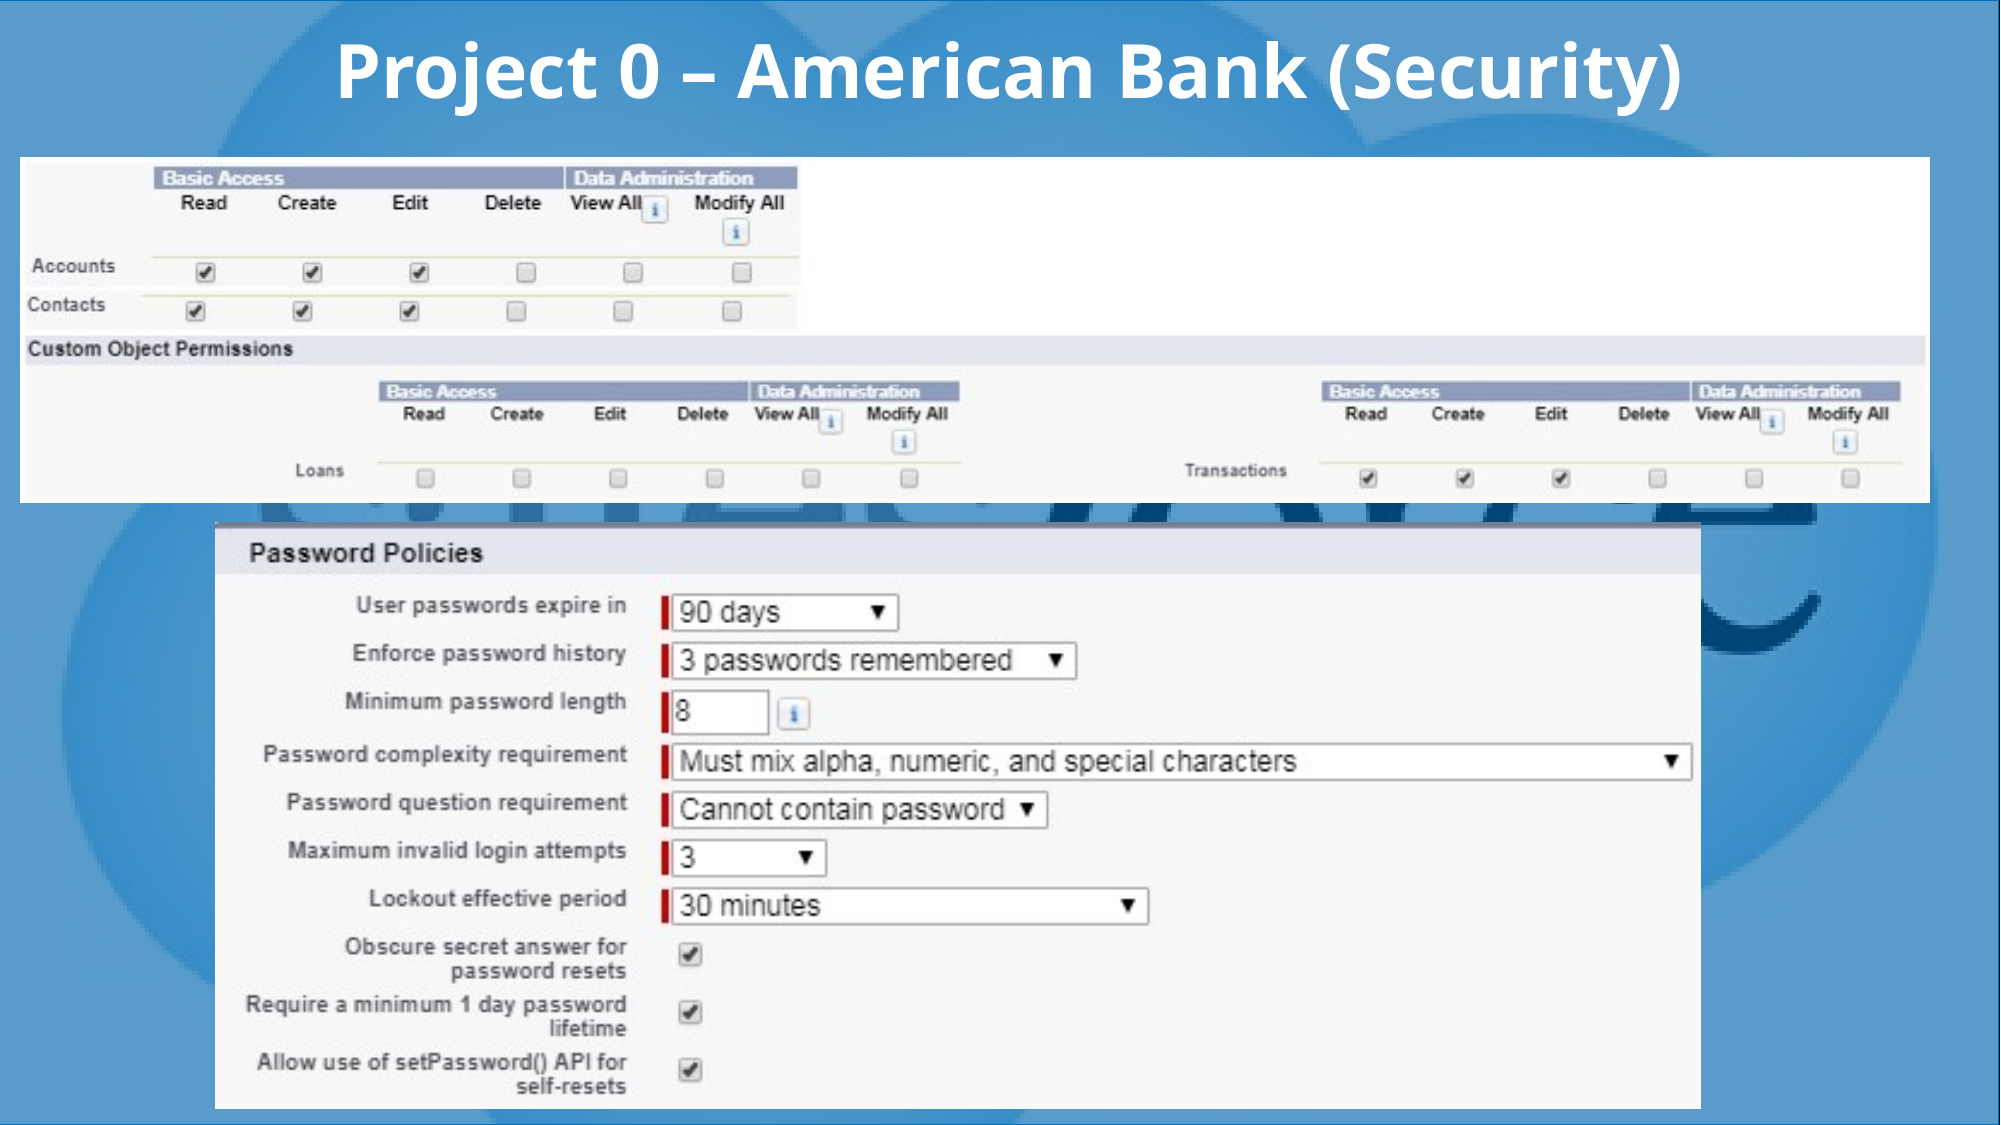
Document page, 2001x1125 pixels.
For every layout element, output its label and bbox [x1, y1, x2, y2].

picture [0, 0, 1999, 1125]
list [20, 157, 1930, 504]
